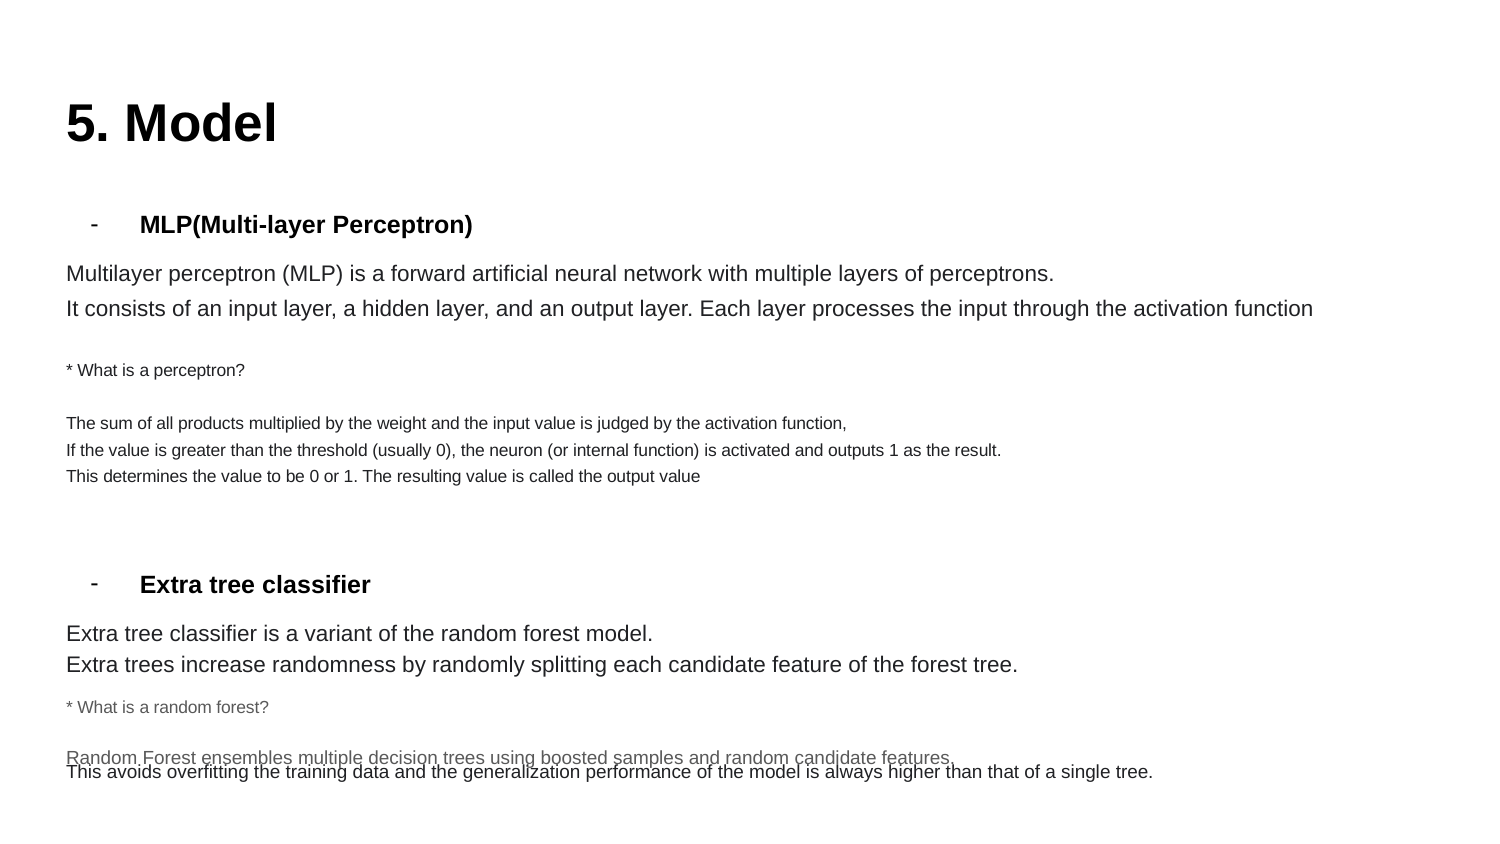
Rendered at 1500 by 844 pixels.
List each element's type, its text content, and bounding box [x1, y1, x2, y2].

title 5. Model [51, 72, 1449, 167]
list MLP(Multi-layer Perceptron) Multilayer perceptron (MLP) is a forward artificial neural network with multiple layers of perceptrons. It consists of an input layer, a hidden layer, and an output layer. Each layer processes the input through the activation function * What is a perceptron? The sum of all products multiplied by the weight and the input value is judged by the activation function, If the value is greater than the threshold (usually 0), the neuron (or internal function) is activated and outputs 1 as the result. This determines the value to be 0 or 1. The resulting value is called the output value Extra tree classifier Extra tree classifier is a variant of the random forest model. Extra trees increase randomness by randomly splitting each candidate feature of the forest tree. * What is a random forest? Random Forest ensembles multiple decision trees using boosted samples and random candidate features. This avoids overfitting the training data and the generalization performance of the model is always higher than that of a single tree. [51, 189, 1449, 806]
